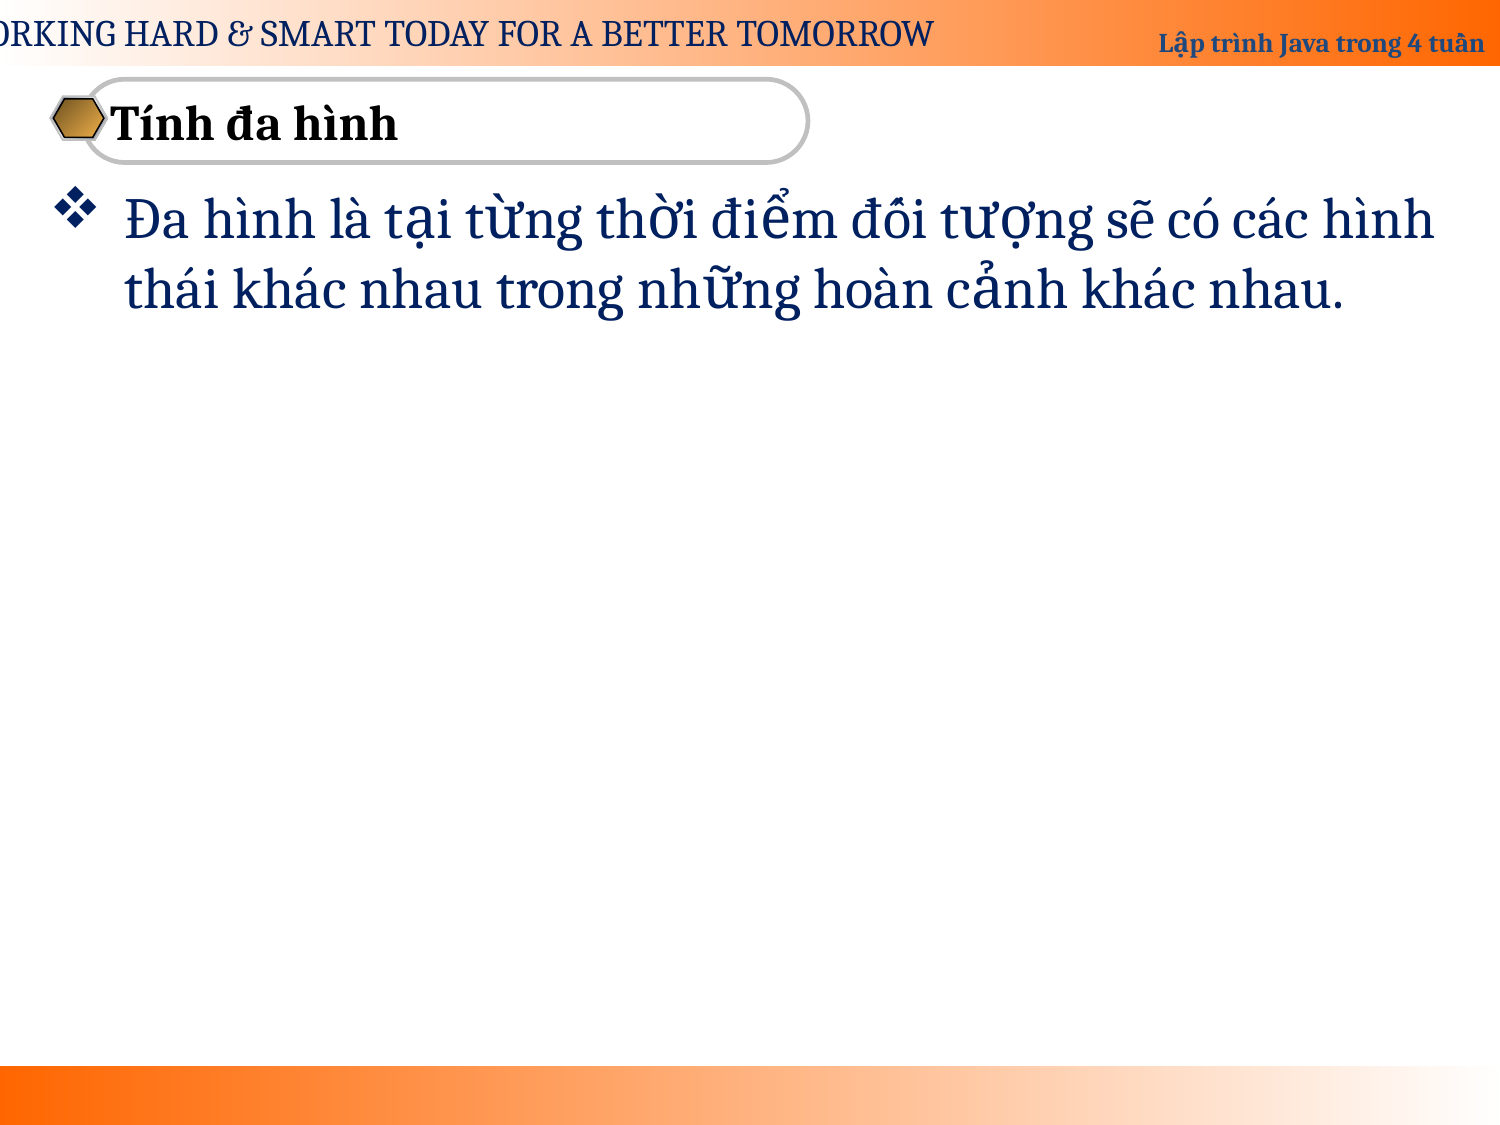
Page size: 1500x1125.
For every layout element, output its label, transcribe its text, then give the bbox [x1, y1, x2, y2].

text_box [49, 78, 809, 163]
text_box Đa hình là tại từng thời điểm đối tượng sẽ có các hình thái khác nhau trong những hoàn cảnh khác nhau. [34, 172, 1500, 328]
